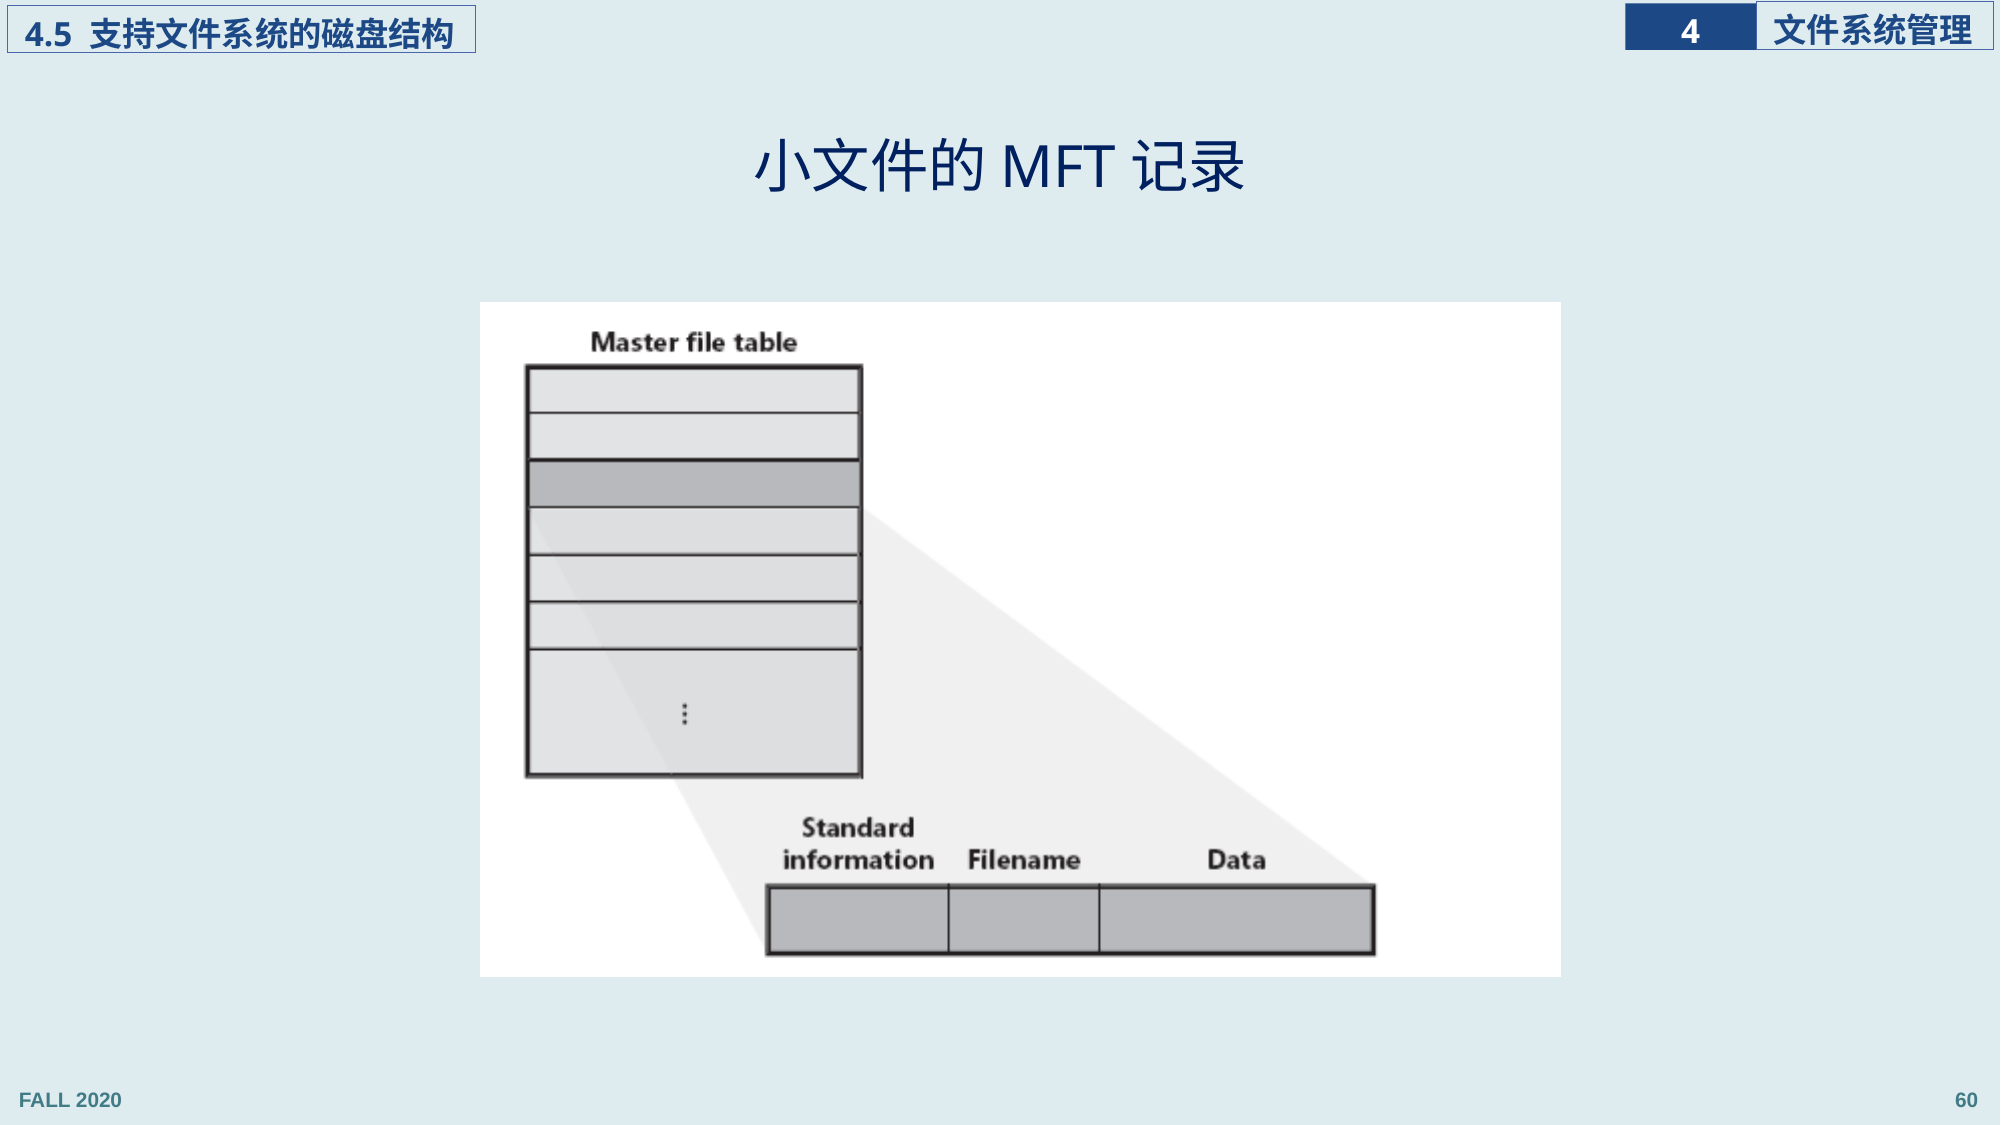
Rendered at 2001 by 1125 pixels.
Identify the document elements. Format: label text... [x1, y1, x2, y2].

title 小文件的MFT记录 [137, 59, 1863, 278]
picture [479, 302, 1562, 977]
